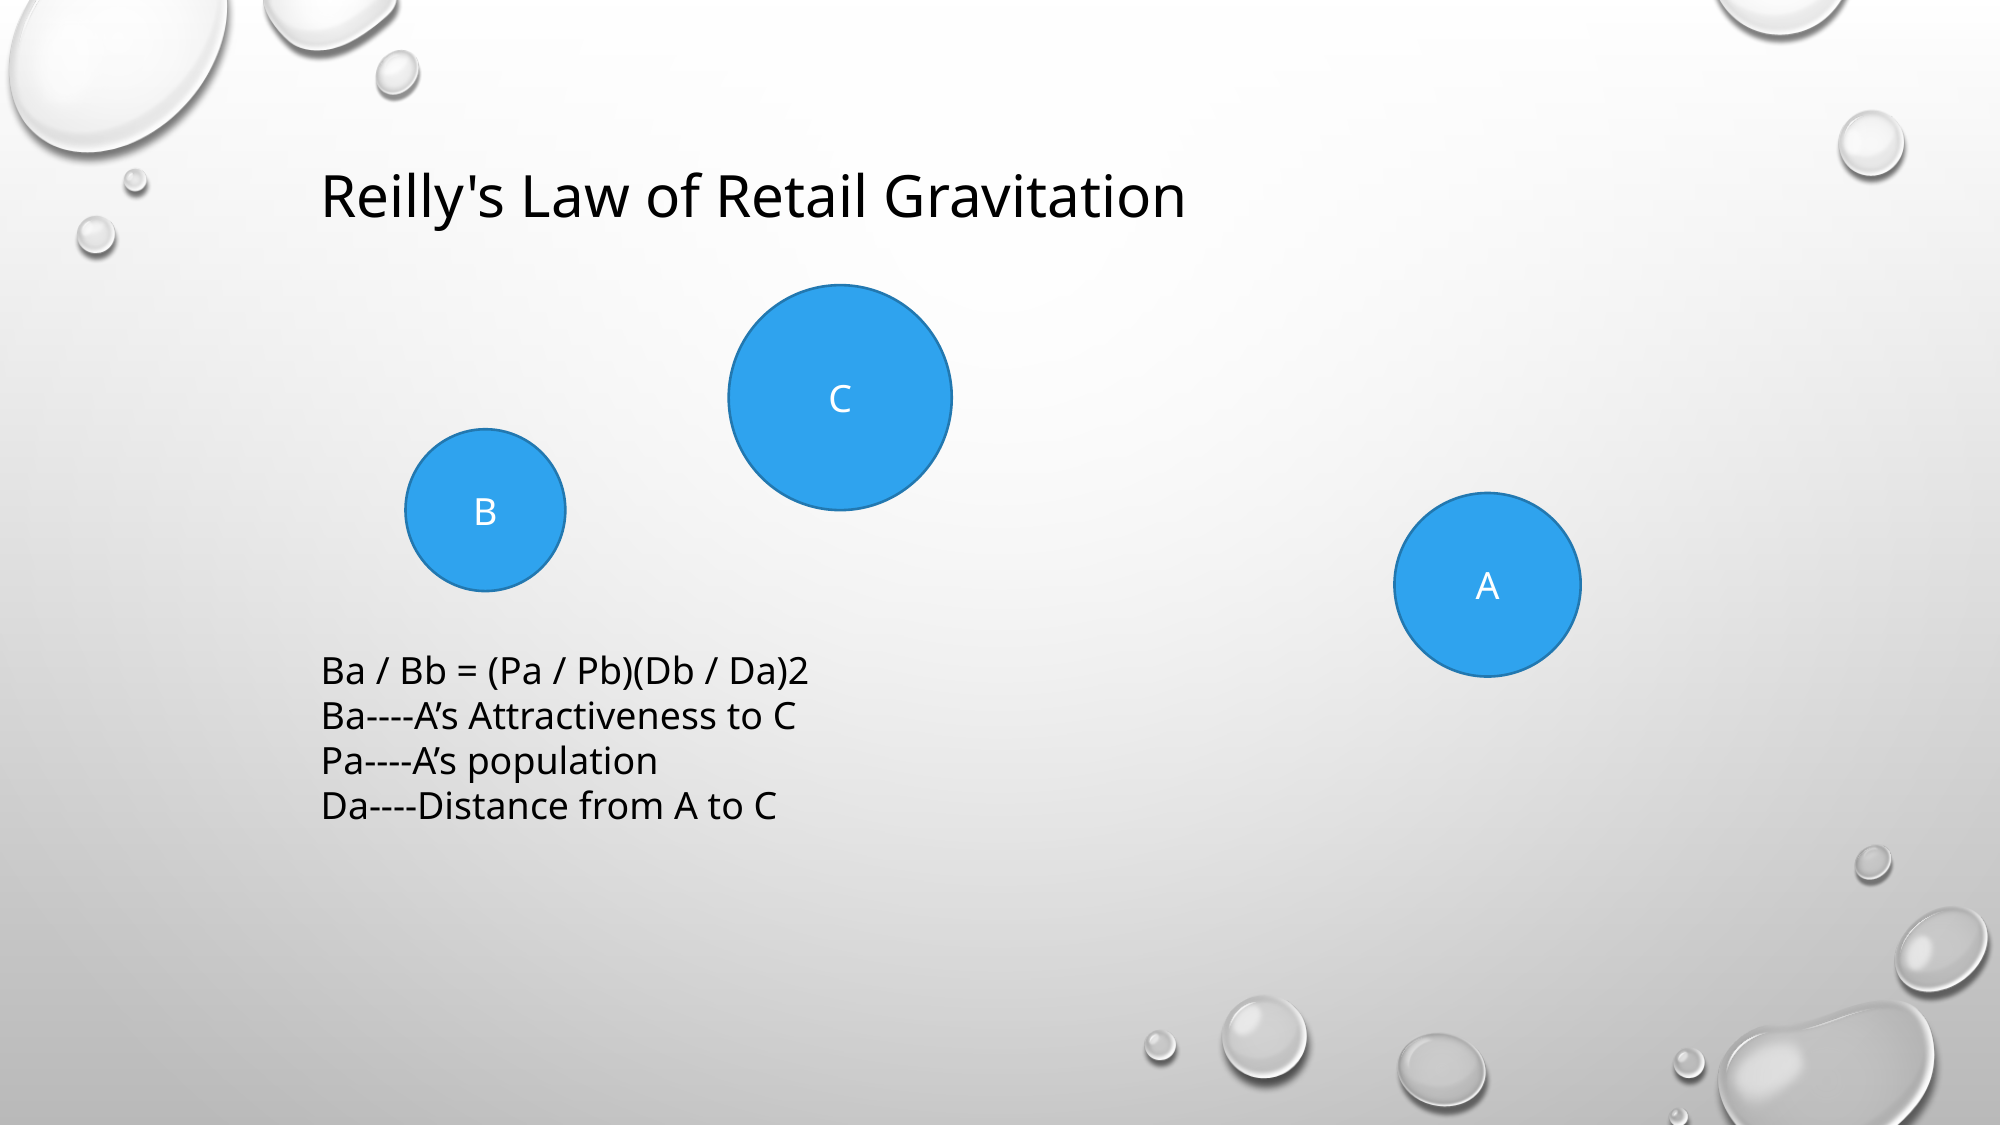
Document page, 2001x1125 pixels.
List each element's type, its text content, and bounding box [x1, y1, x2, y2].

text_box Reilly's Law of Retail Gravitation [305, 151, 1241, 237]
text_box A [1393, 491, 1582, 674]
text_box C [727, 283, 954, 512]
picture [0, 0, 2000, 1125]
text_box B [404, 427, 567, 593]
text_box Ba / Bb = (Pa / Pb)(Db / Da)2 Ba----A’s Attractiveness to C Pa----A’s population Da----Distance from A to C [305, 639, 1516, 835]
